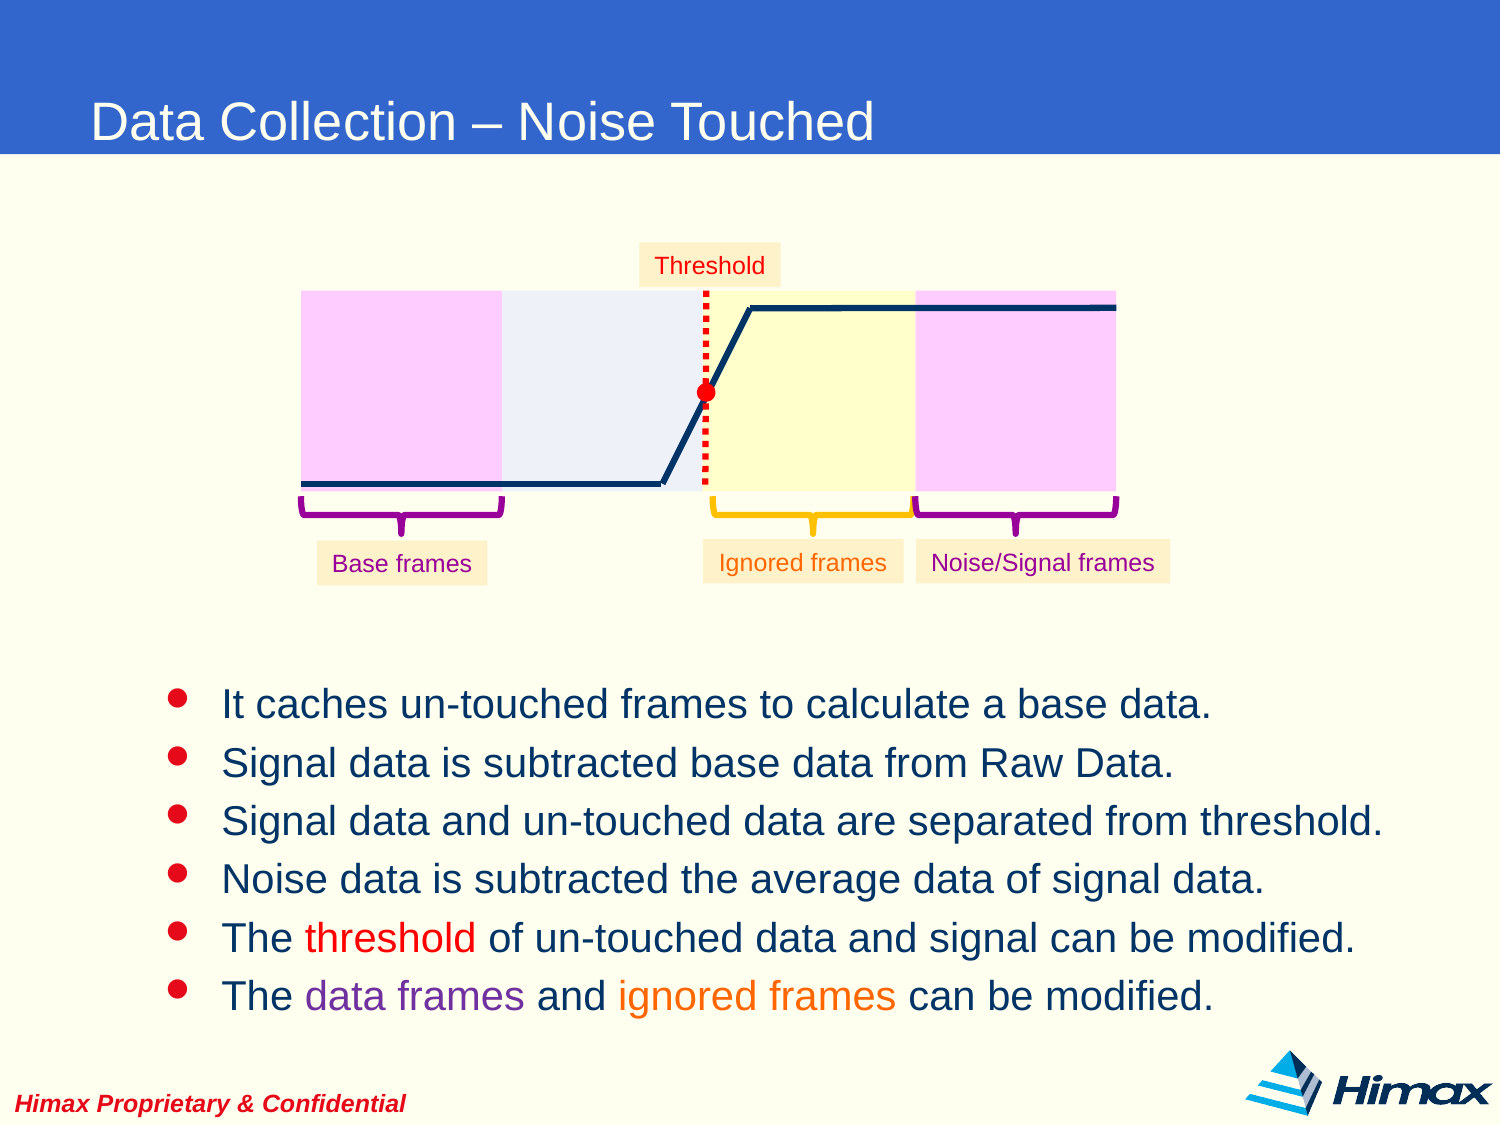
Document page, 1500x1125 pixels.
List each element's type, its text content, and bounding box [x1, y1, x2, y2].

list It caches un-touched frames to calculate a base data. Signal data is subtracted base data from Raw Data. Signal data and un-touched data are separated from threshold. Noise data is subtracted the average data of signal data. The threshold of un-touched data and signal can be modified. The data frames and ignored frames can be modified. [150, 669, 1425, 1047]
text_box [300, 242, 1171, 587]
picture [1229, 1039, 1500, 1125]
title Data Collection – Noise Touched [75, 24, 1425, 213]
